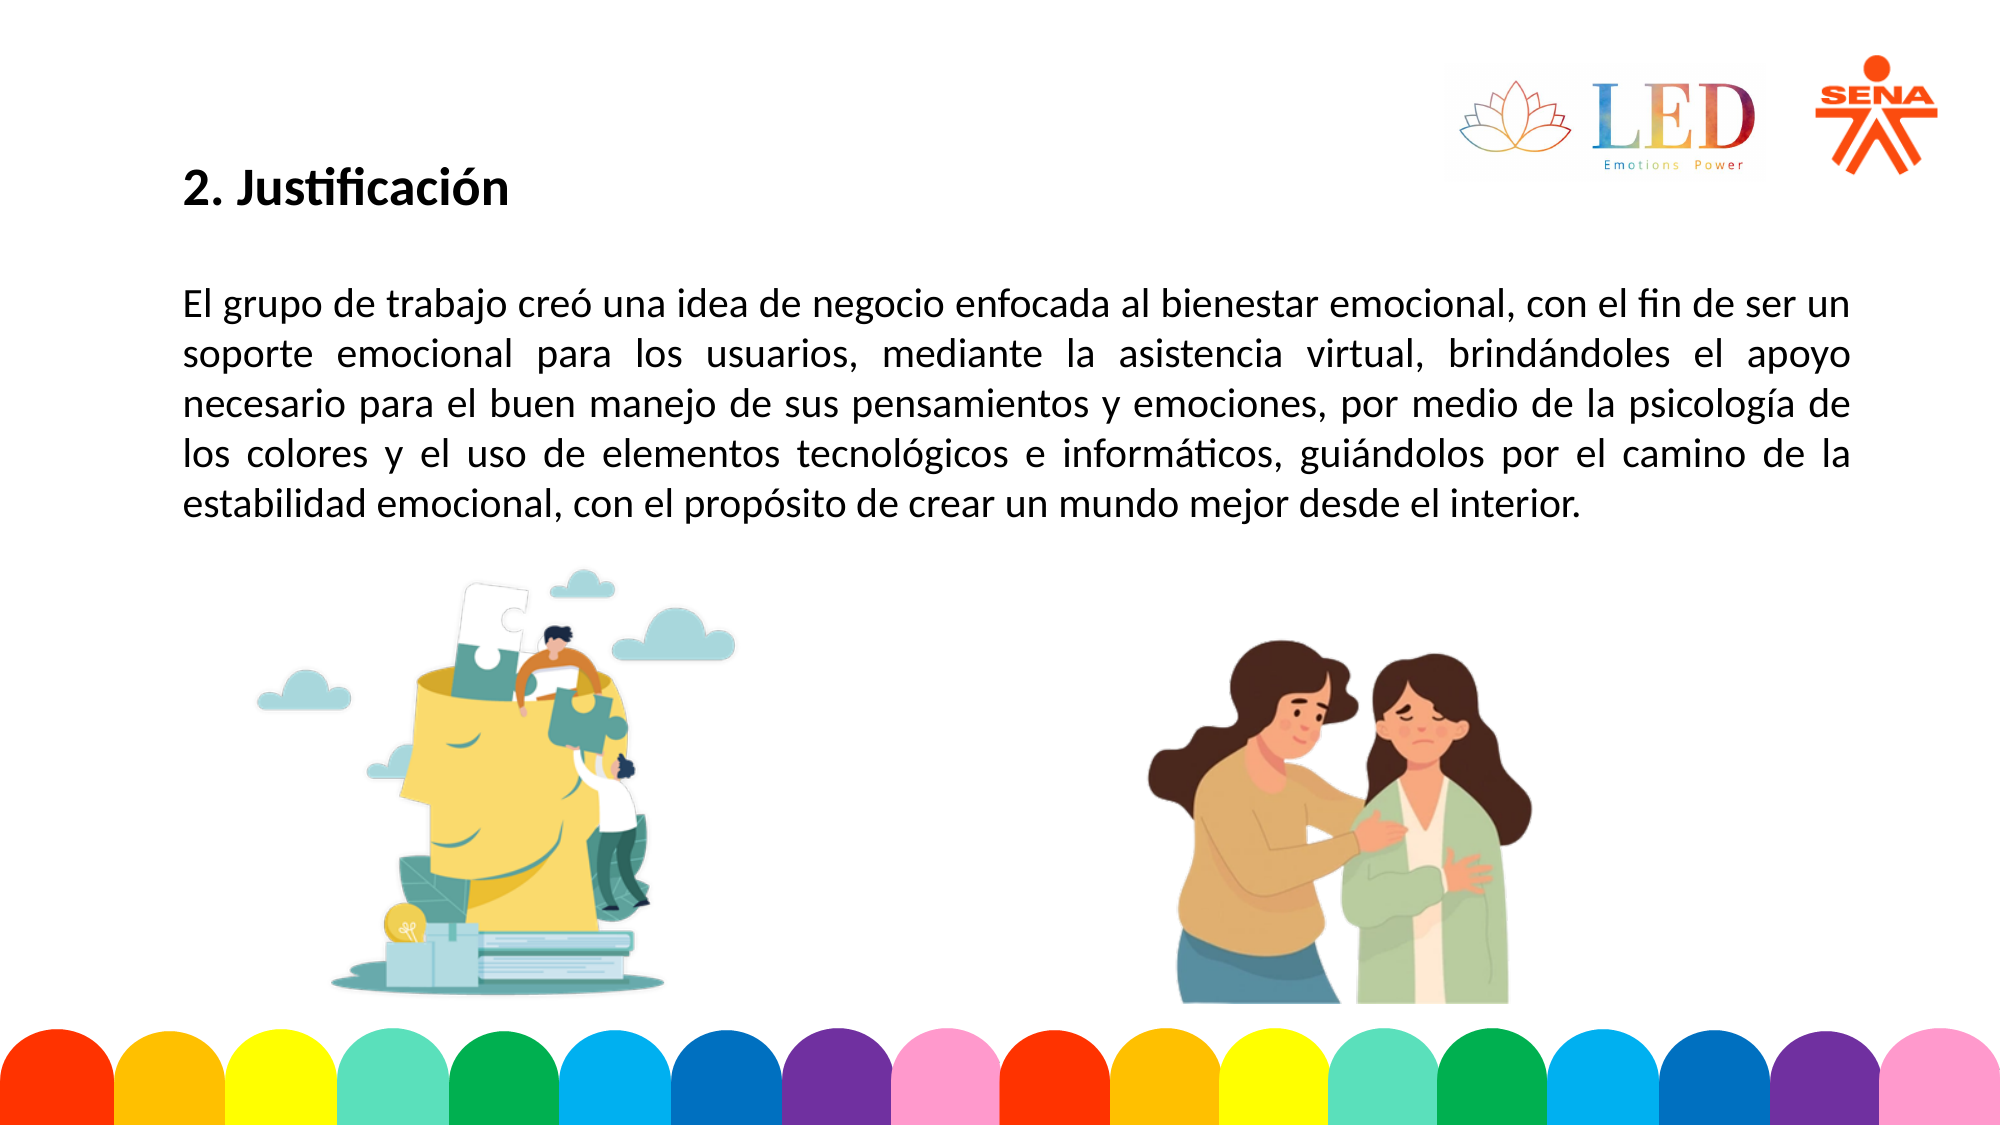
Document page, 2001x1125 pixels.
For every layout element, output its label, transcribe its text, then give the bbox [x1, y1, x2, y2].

picture [0, 0, 2000, 1125]
text_box El grupo de trabajo creó una idea de negocio enfocada al bienestar emocional, con el fin de ser un soporte emocional para los usuarios, mediante la asistencia virtual, brindándoles el apoyo necesario para el buen manejo de sus pensamientos y emociones, por medio de la psicología de los colores y el uso de elementos tecnológicos e informáticos, guiándolos por el camino de la estabilidad emocional, con el propósito de crear un mundo mejor desde el interior. [167, 268, 1868, 534]
text_box 2. Justificación [167, 143, 1168, 224]
